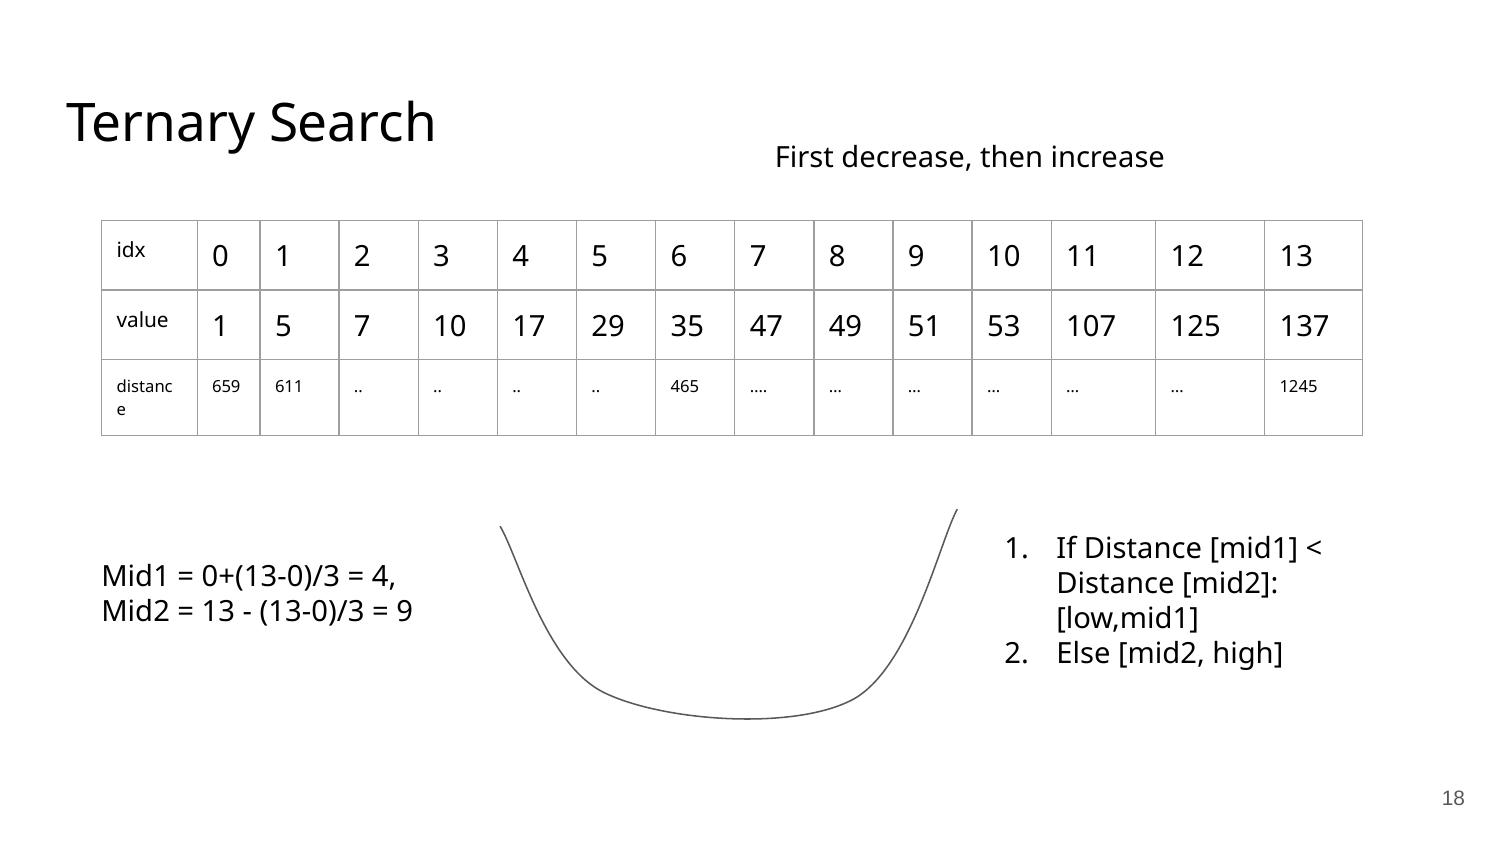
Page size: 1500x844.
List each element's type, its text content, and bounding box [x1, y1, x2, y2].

table_cell 465 [656, 360, 734, 435]
table_cell 49 [815, 291, 892, 359]
table_cell 53 [973, 291, 1051, 359]
table_cell 659 [198, 360, 259, 435]
table_header 2 [340, 221, 418, 289]
table_cell … [1156, 360, 1264, 435]
table_cell .. [340, 360, 418, 435]
text_box [500, 509, 958, 719]
table_cell .. [498, 360, 576, 435]
table_cell 35 [656, 291, 734, 359]
table_cell 17 [498, 291, 576, 359]
table_cell 7 [340, 291, 418, 359]
table_cell … [894, 360, 971, 435]
table_cell 1 [198, 291, 259, 359]
table_cell 29 [577, 291, 655, 359]
table_header 7 [735, 221, 813, 289]
table_cell …. [735, 360, 813, 435]
table_header 8 [815, 221, 892, 289]
table_cell 137 [1265, 291, 1362, 359]
text_box If Distance [mid1] < Distance [mid2]: [low,mid1] Else [mid2, high] [966, 514, 1424, 685]
text_box Mid1 = 0+(13-0)/3 = 4, Mid2 = 13 - (13-0)/3 = 9 [86, 542, 473, 643]
table_header 5 [577, 221, 655, 289]
table_cell 125 [1156, 291, 1264, 359]
table_header 10 [973, 221, 1051, 289]
table_cell value [102, 291, 197, 359]
table_cell 611 [261, 360, 338, 435]
table_cell 51 [894, 291, 971, 359]
table_header 4 [498, 221, 576, 289]
table_header 1 [261, 221, 338, 289]
table_cell 47 [735, 291, 813, 359]
table_cell 5 [261, 291, 338, 359]
table_header 3 [419, 221, 497, 289]
table_cell 1245 [1265, 360, 1362, 435]
title Ternary Search [51, 72, 1449, 167]
table_header 9 [894, 221, 971, 289]
table_cell … [1052, 360, 1155, 435]
table_cell .. [577, 360, 655, 435]
table_cell distance [102, 360, 197, 435]
table_header 12 [1156, 221, 1264, 289]
text_box First decrease, then increase [622, 122, 1318, 188]
table_cell 10 [419, 291, 497, 359]
table_header 6 [656, 221, 734, 289]
table_cell … [973, 360, 1051, 435]
table_header 0 [198, 221, 259, 289]
table_header idx [102, 221, 197, 289]
table_header 11 [1052, 221, 1155, 289]
slide_number ‹#› [1389, 764, 1480, 830]
table_cell .. [419, 360, 497, 435]
table_cell … [815, 360, 892, 435]
table_cell 107 [1052, 291, 1155, 359]
table_header 13 [1265, 221, 1362, 289]
